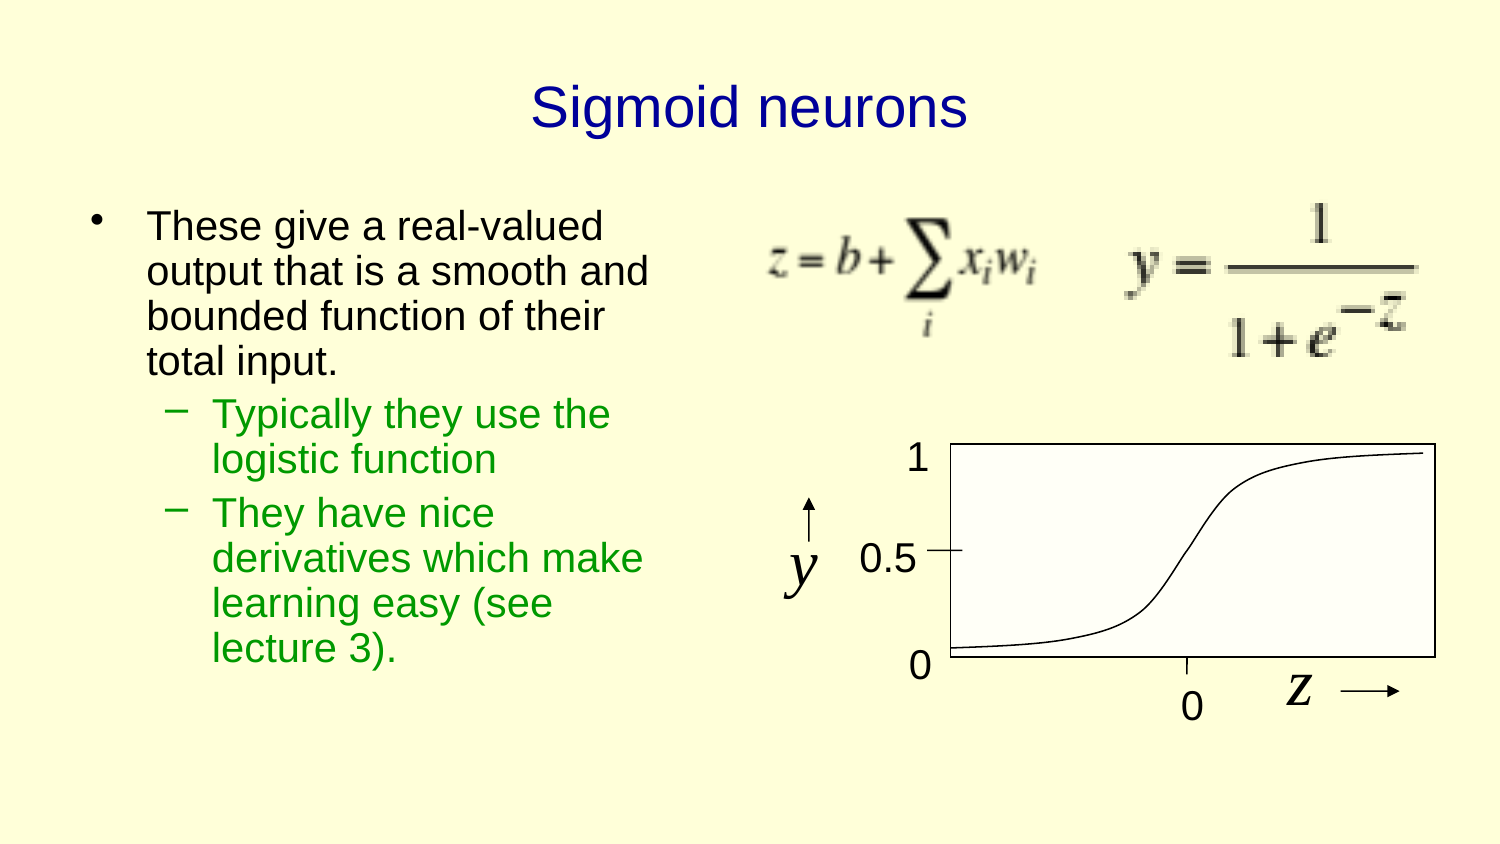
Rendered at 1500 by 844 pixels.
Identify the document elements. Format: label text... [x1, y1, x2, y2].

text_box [773, 541, 833, 613]
text_box 0.5 [844, 523, 933, 589]
text_box 0 [894, 630, 951, 696]
text_box [950, 444, 1436, 657]
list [1115, 173, 1424, 363]
text_box 0 [1165, 671, 1223, 737]
title Sigmoid neurons [75, 33, 1425, 175]
text_box [950, 550, 1187, 648]
list These give a real-valued output that is a smooth and bounded function of their total input. Typically they use the logistic function They have nice derivatives which make learning easy (see lecture 3). [75, 196, 680, 729]
text_box [1340, 684, 1400, 698]
text_box [802, 497, 816, 540]
text_box 1 [891, 421, 949, 487]
text_box [1186, 453, 1424, 551]
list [761, 208, 1046, 346]
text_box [1274, 661, 1331, 717]
